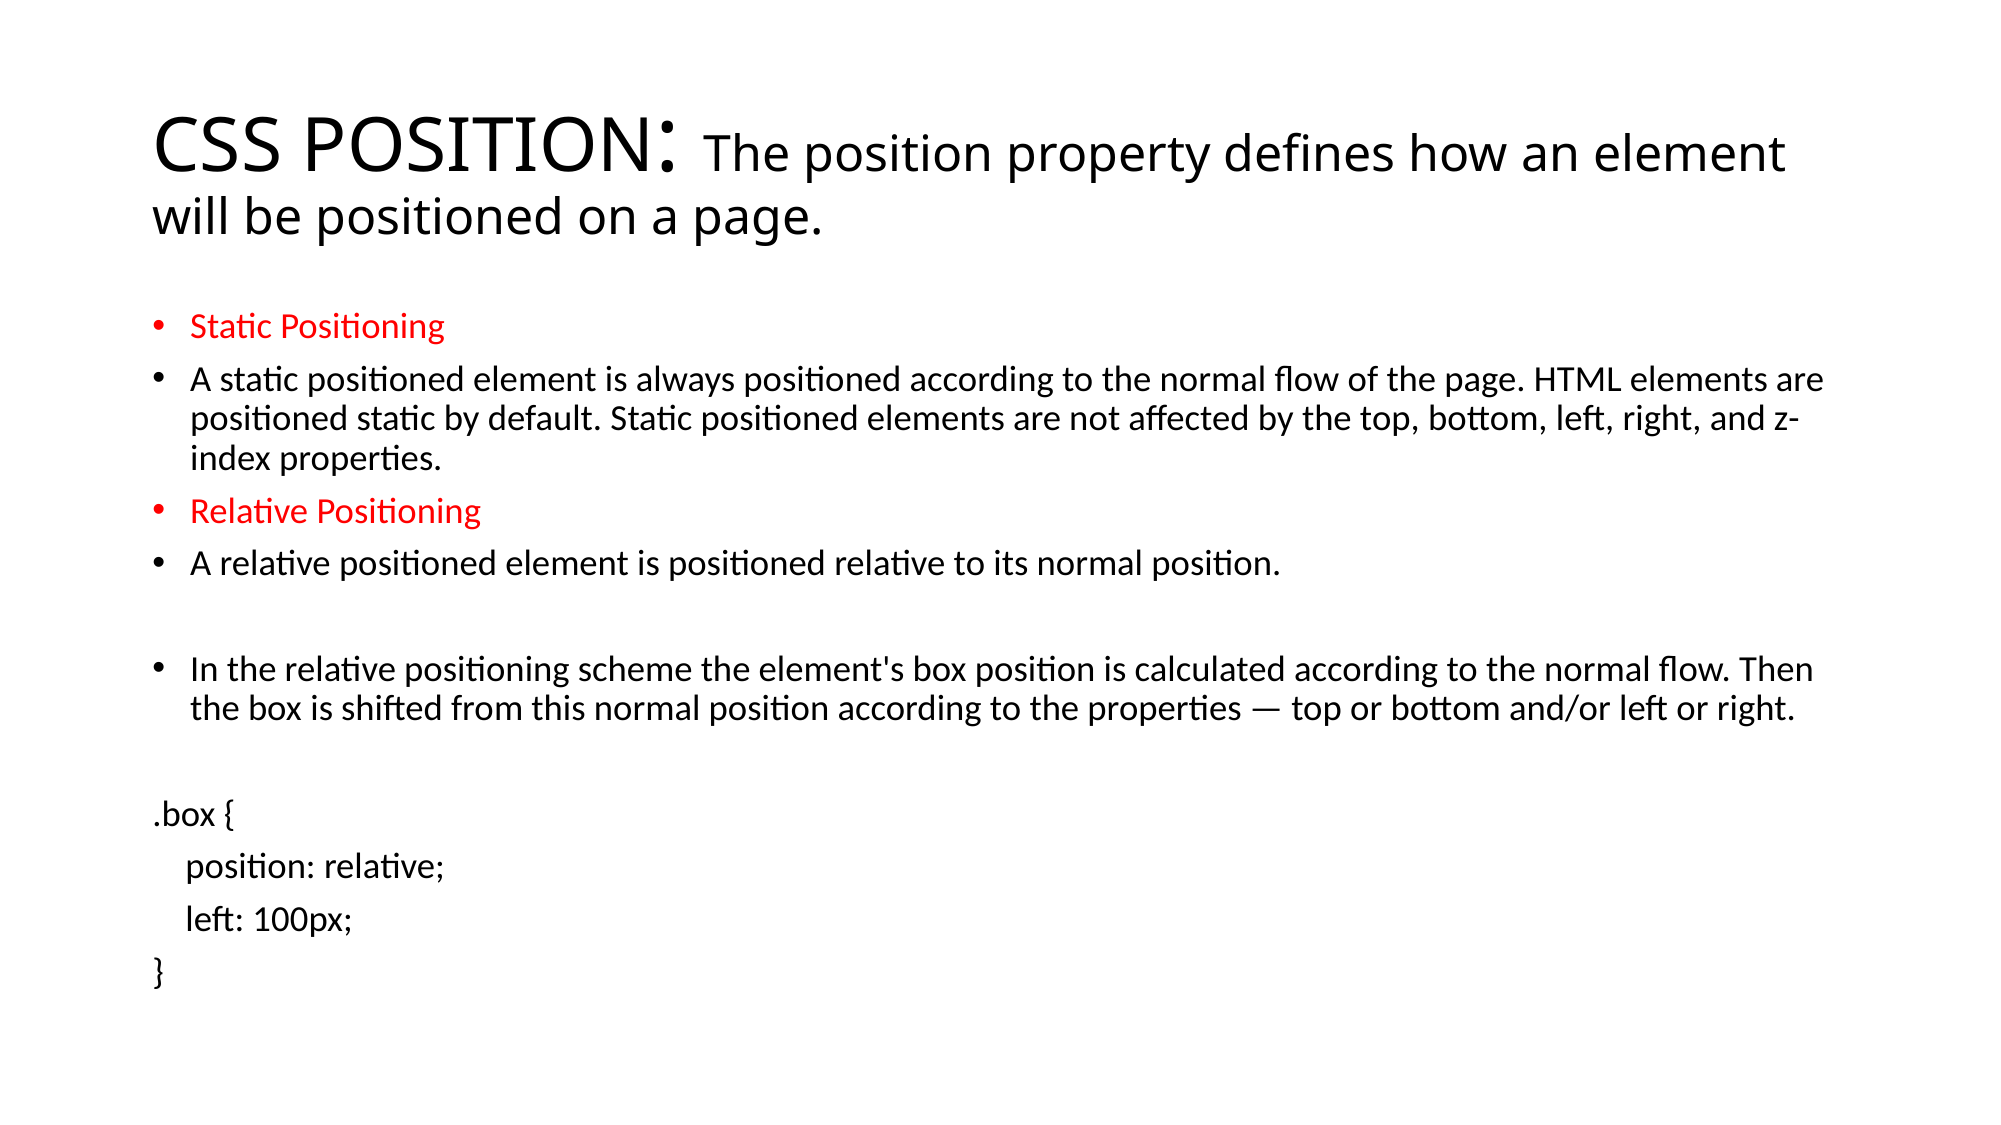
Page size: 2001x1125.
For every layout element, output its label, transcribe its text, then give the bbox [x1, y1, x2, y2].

title CSS POSITION: The position property defines how an element will be positioned on a page. [137, 59, 1863, 278]
list Static Positioning A static positioned element is always positioned according to the normal flow of the page. HTML elements are positioned static by default. Static positioned elements are not affected by the top, bottom, left, right, and z-index properties. Relative Positioning A relative positioned element is positioned relative to its normal position. In the relative positioning scheme the element's box position is calculated according to the normal flow. Then the box is shifted from this normal position according to the properties — top or bottom and/or left or right. .box { position: relative; left: 100px; } [137, 299, 1863, 1014]
